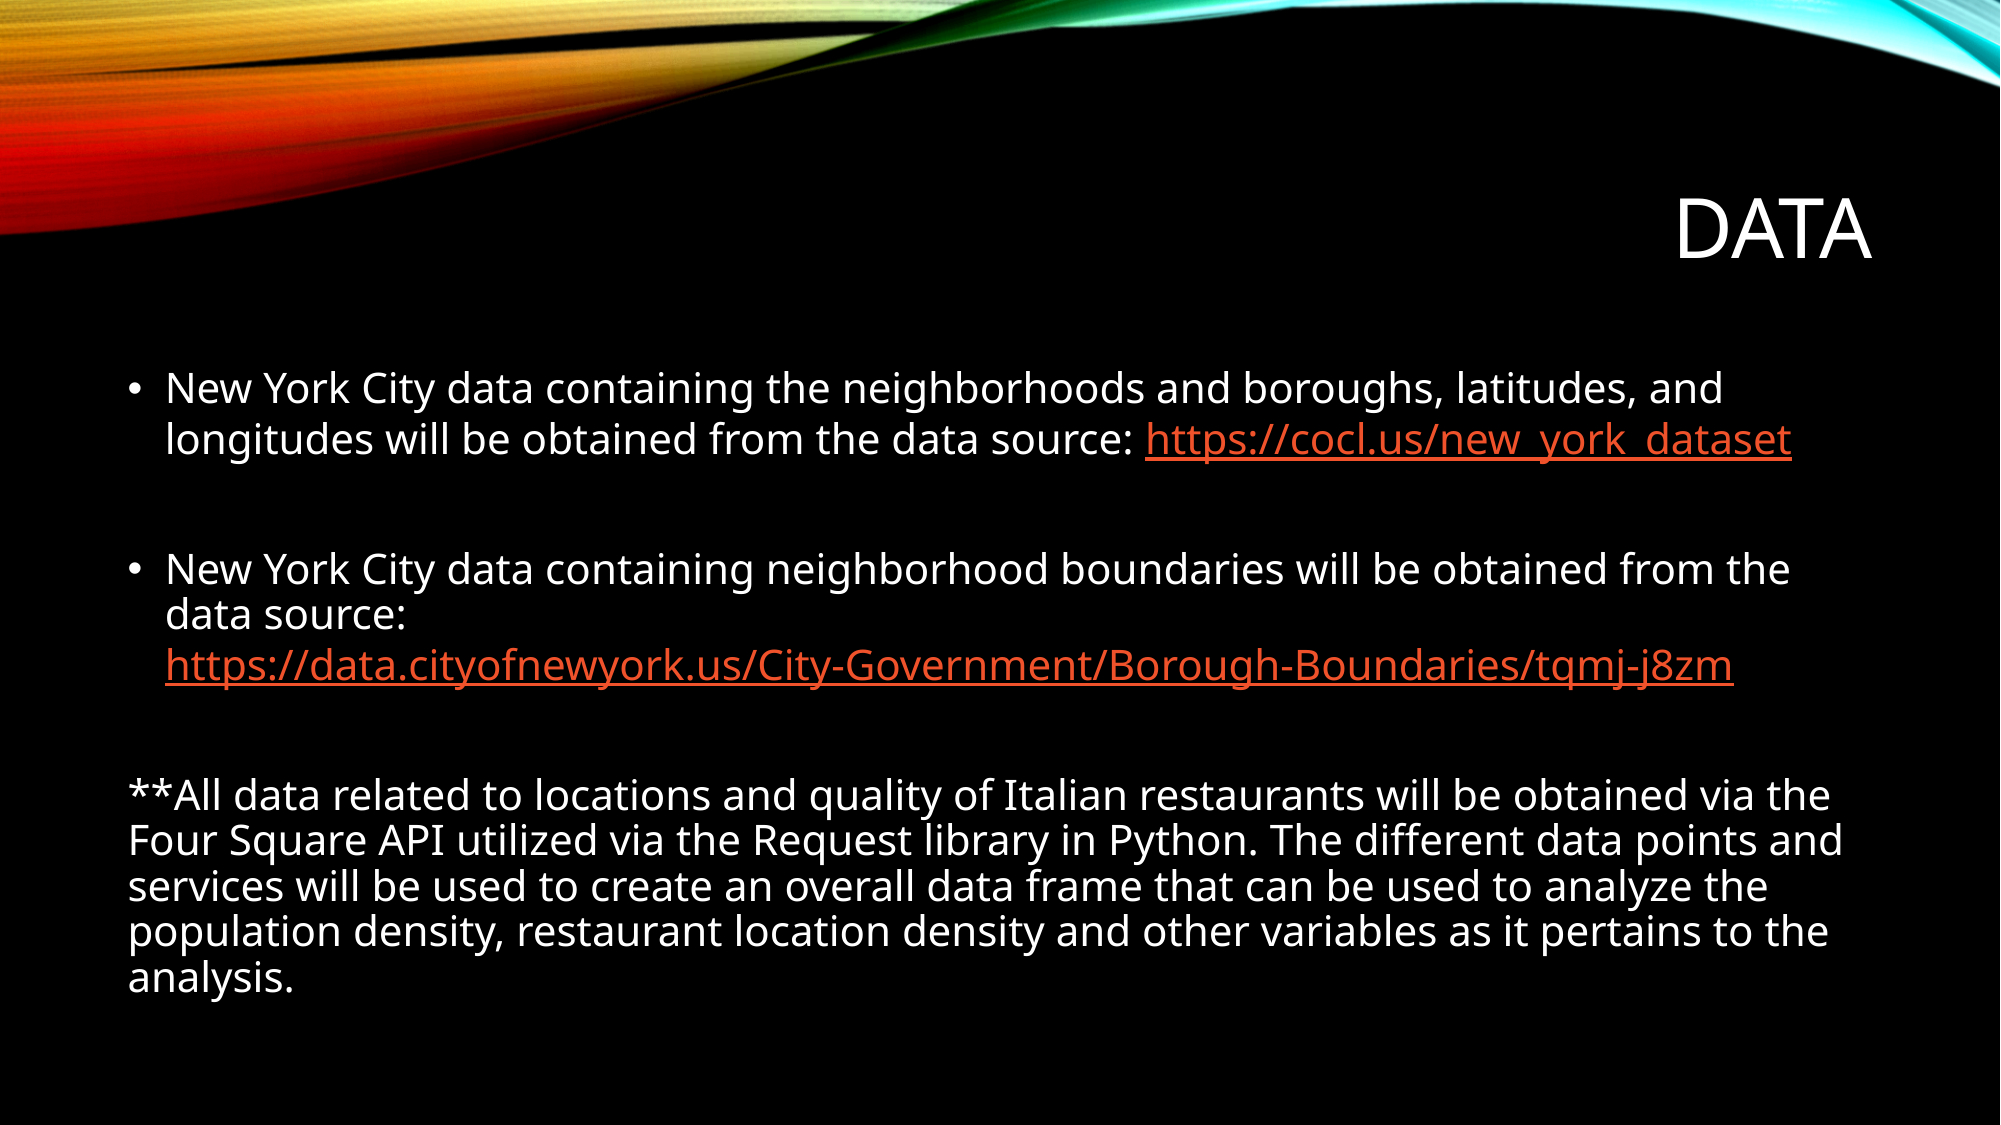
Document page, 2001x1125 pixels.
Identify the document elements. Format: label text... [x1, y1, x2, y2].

title DATA [474, 125, 1888, 338]
list New York City data containing the neighborhoods and boroughs, latitudes, and longitudes will be obtained from the data source: https://cocl.us/new_york_dataset New York City data containing neighborhood boundaries will be obtained from the data source: https://data.cityofnewyork.us/City-Government/Borough-Boundaries/tqmj-j8zm **All data related to locations and quality of Italian restaurants will be obtained via the Four Square API utilized via the Request library in Python. The different data points and services will be used to create an overall data frame that can be used to analyze the population density, restaurant location density and other variables as it pertains to the analysis. [112, 360, 1888, 1021]
picture [0, 0, 2000, 237]
